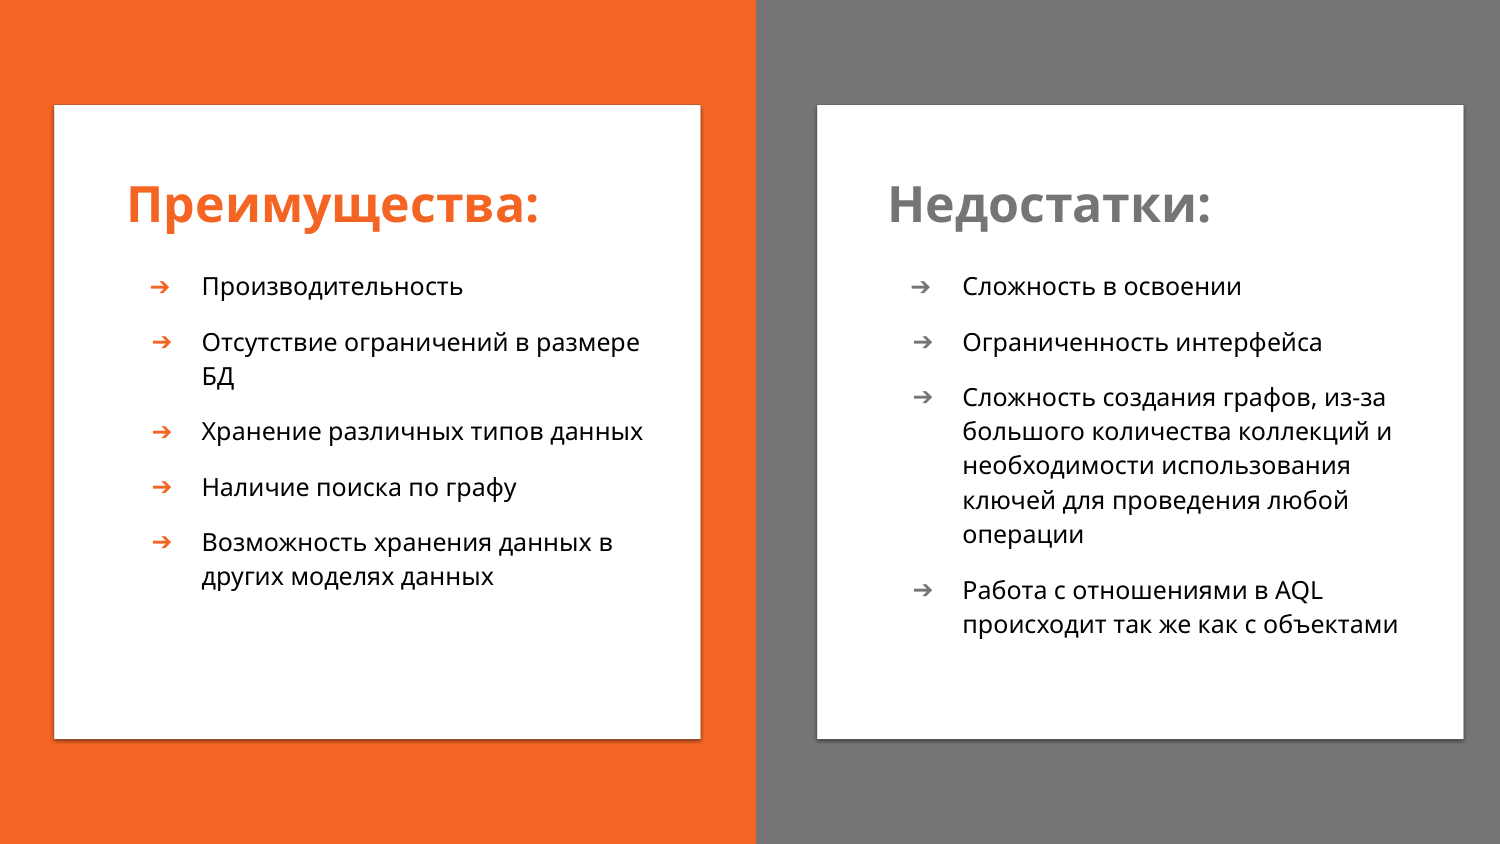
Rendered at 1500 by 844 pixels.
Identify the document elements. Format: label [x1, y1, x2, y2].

picture [28, 78, 727, 766]
text_box [757, 0, 1500, 844]
picture [791, 78, 1490, 766]
